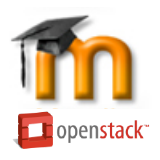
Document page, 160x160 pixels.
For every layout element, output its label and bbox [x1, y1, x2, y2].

picture [6, 7, 154, 149]
